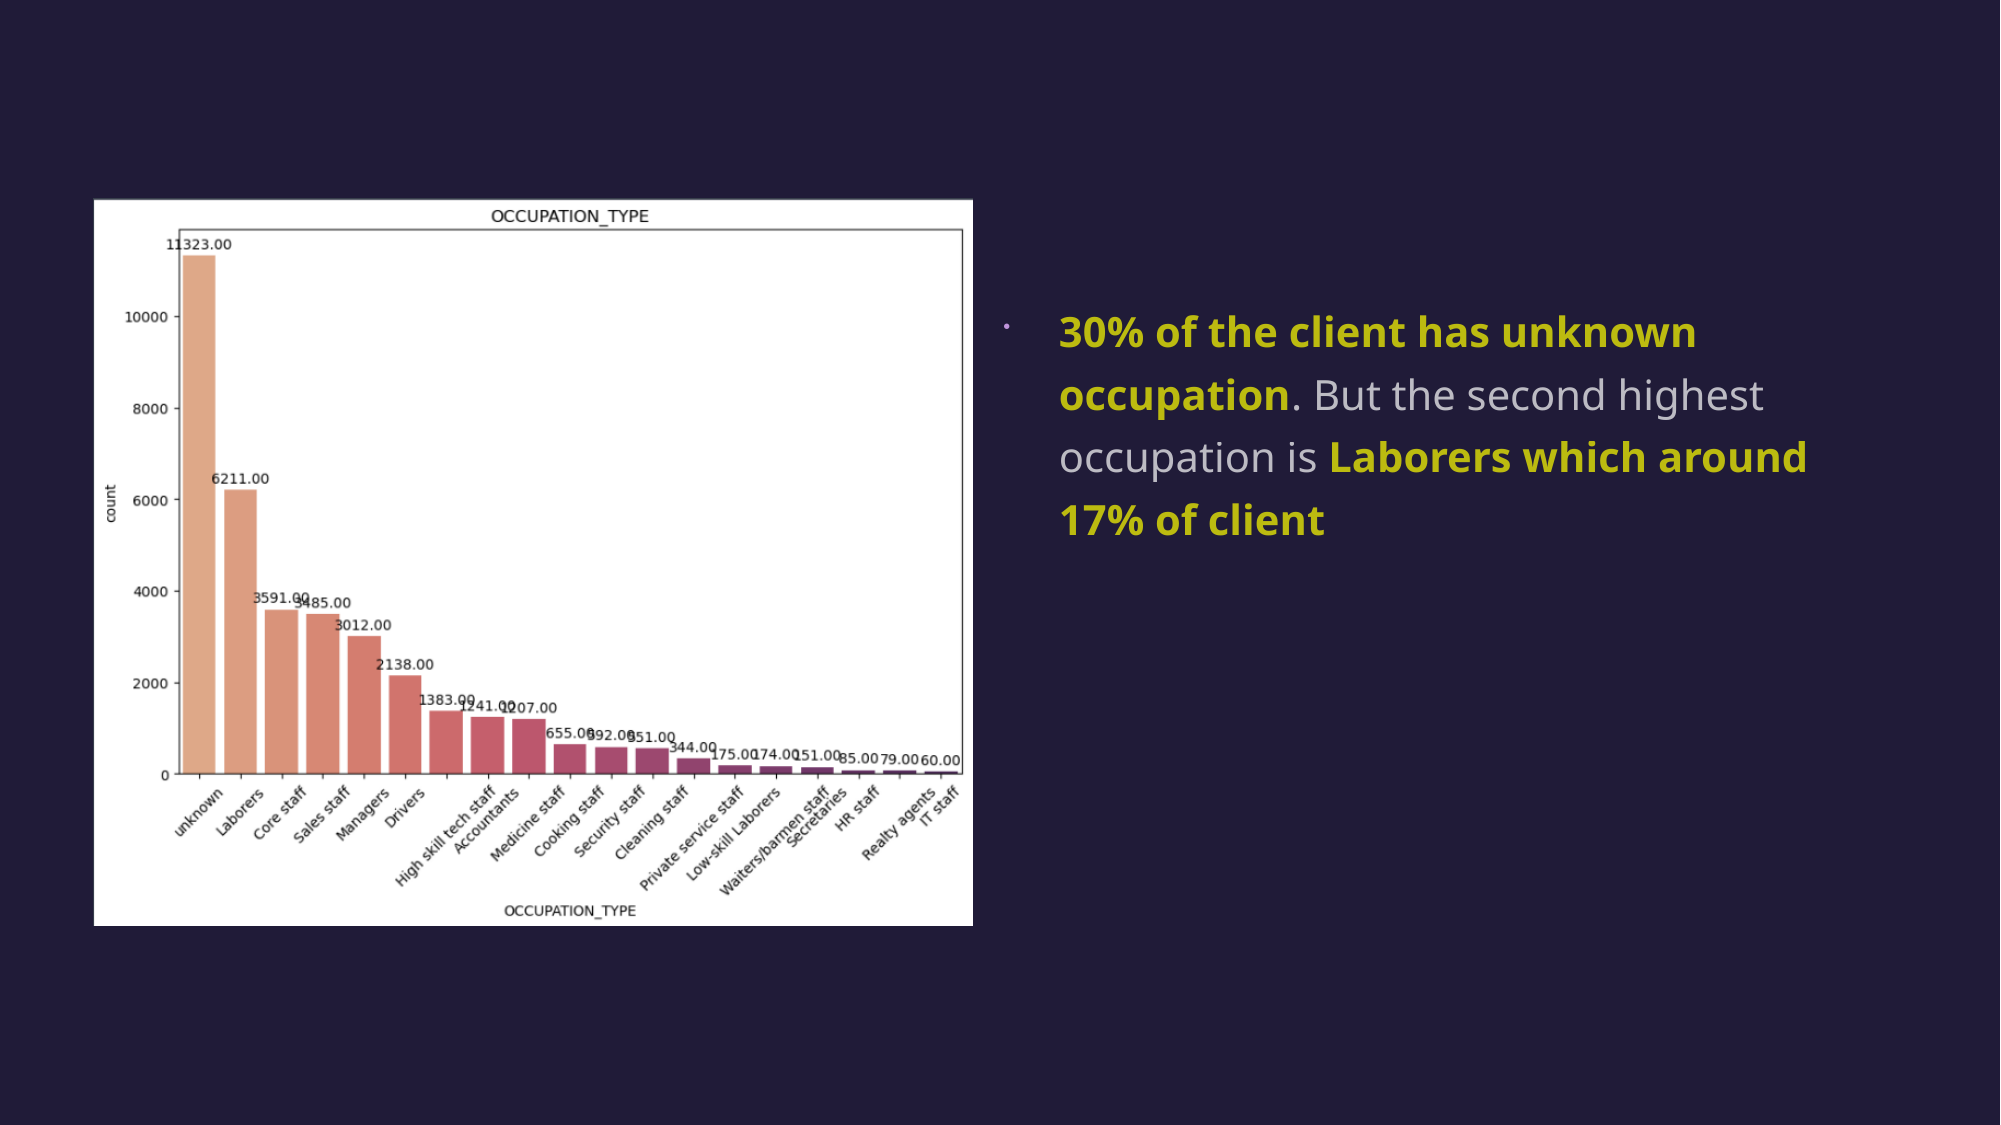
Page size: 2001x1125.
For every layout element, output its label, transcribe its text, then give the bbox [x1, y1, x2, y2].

list 30% of the client has unknown occupation. But the second highest occupation is Laborers which around 17% of client [999, 293, 1822, 947]
picture [93, 198, 973, 927]
